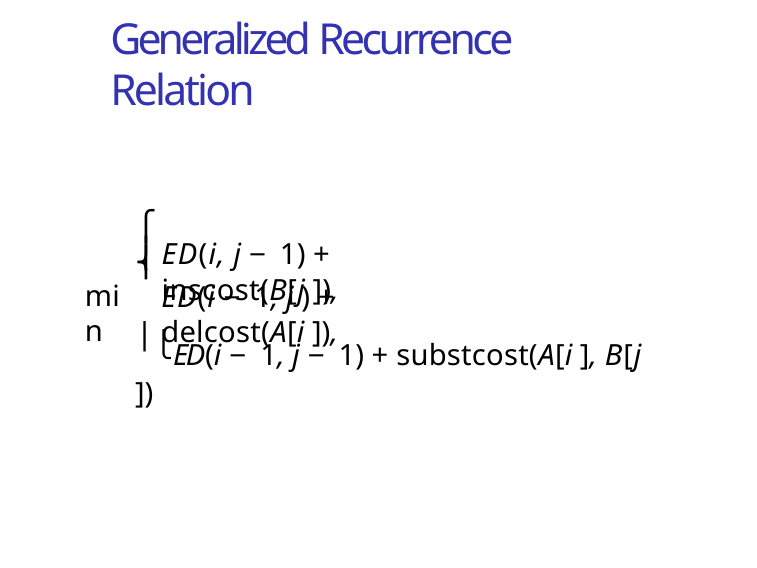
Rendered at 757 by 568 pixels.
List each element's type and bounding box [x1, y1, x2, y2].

title [108, 9, 648, 115]
text_box [82, 204, 647, 410]
